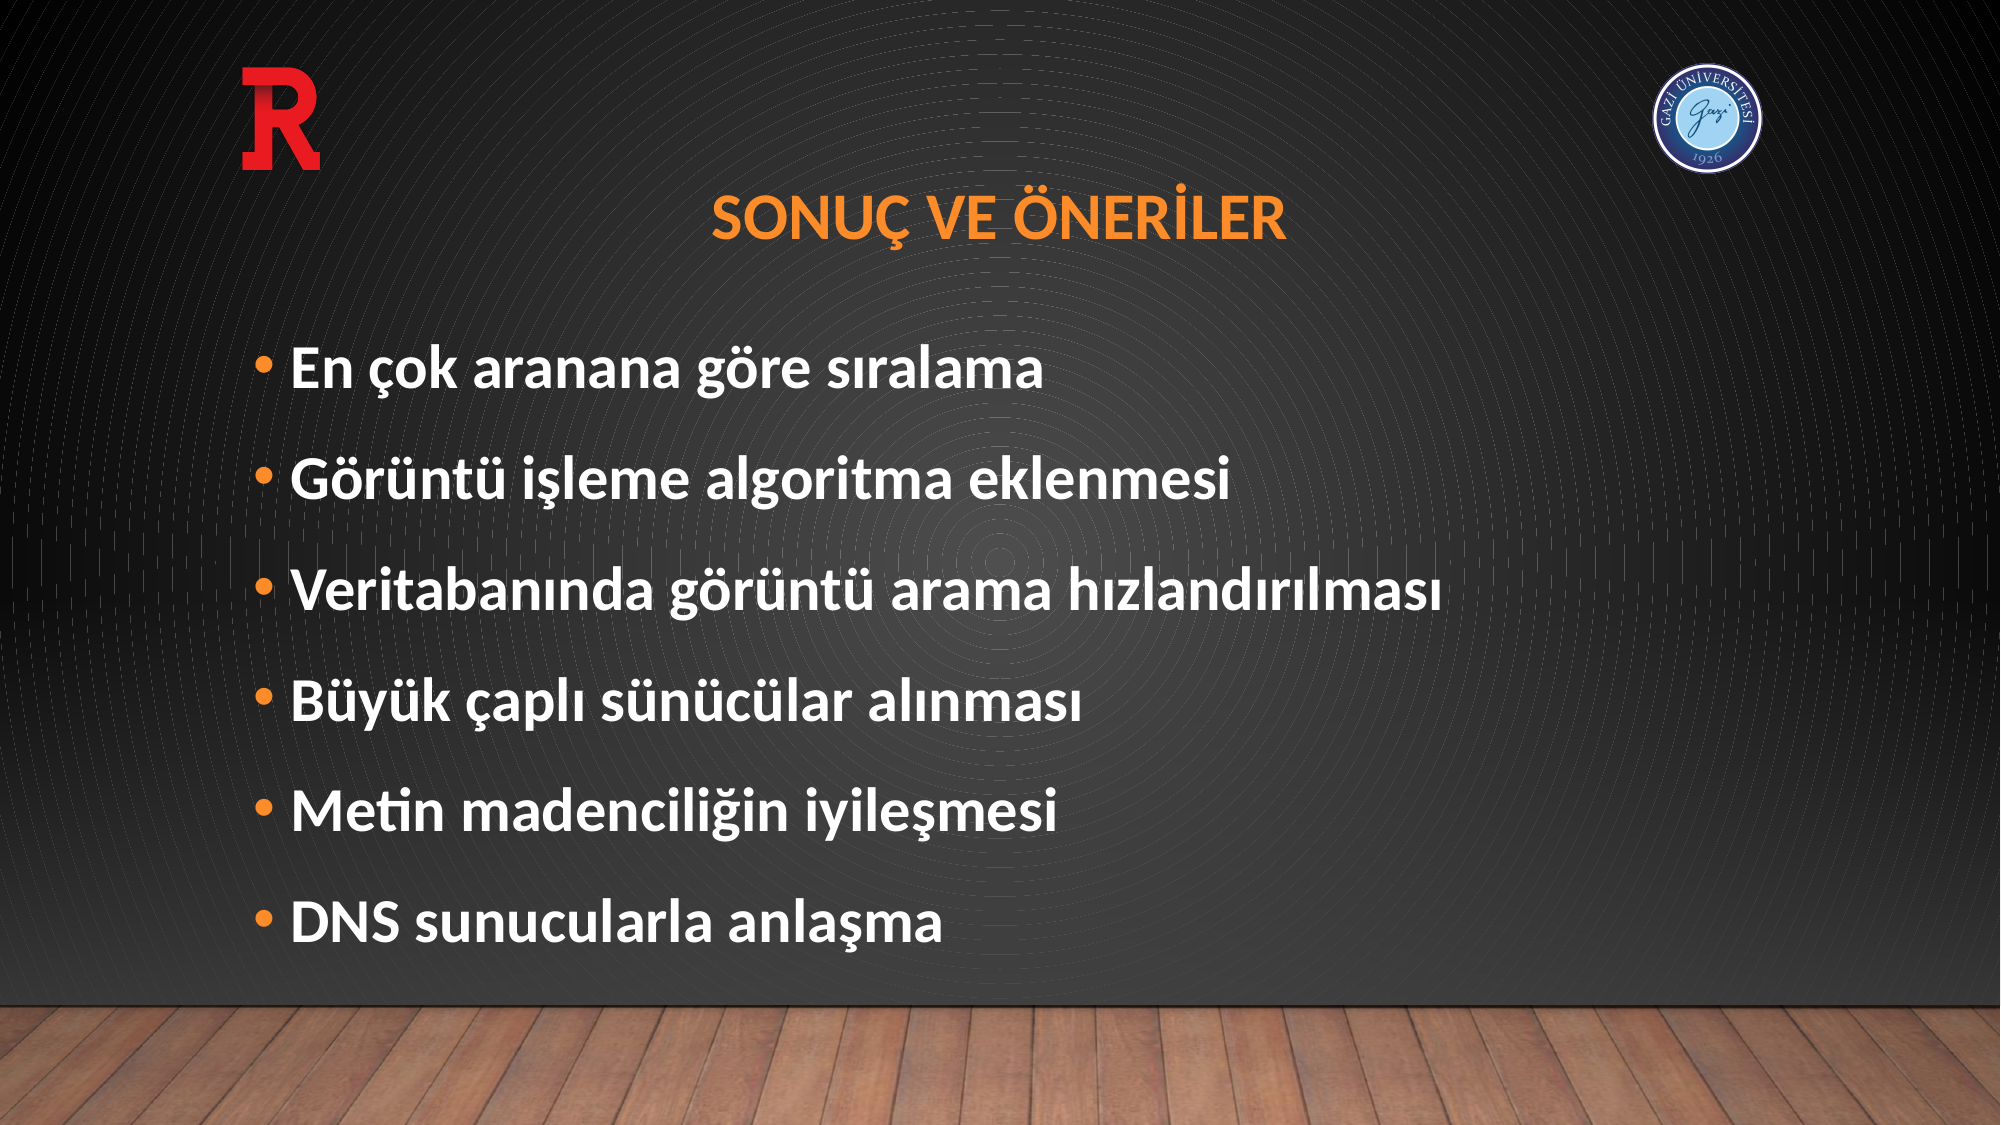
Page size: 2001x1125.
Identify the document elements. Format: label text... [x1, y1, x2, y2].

title SONUÇ ve öneriler [238, 131, 1763, 304]
picture [1652, 63, 1763, 174]
picture [0, 1005, 2000, 1125]
picture [237, 63, 324, 174]
list En çok aranana göre sıralama Görüntü işleme algoritma eklenmesi Veritabanında görüntü arama hızlandırılması Büyük çaplı sünücülar alınması Metin madenciliğin iyileşmesi DNS sunucularla anlaşma [238, 304, 1763, 975]
